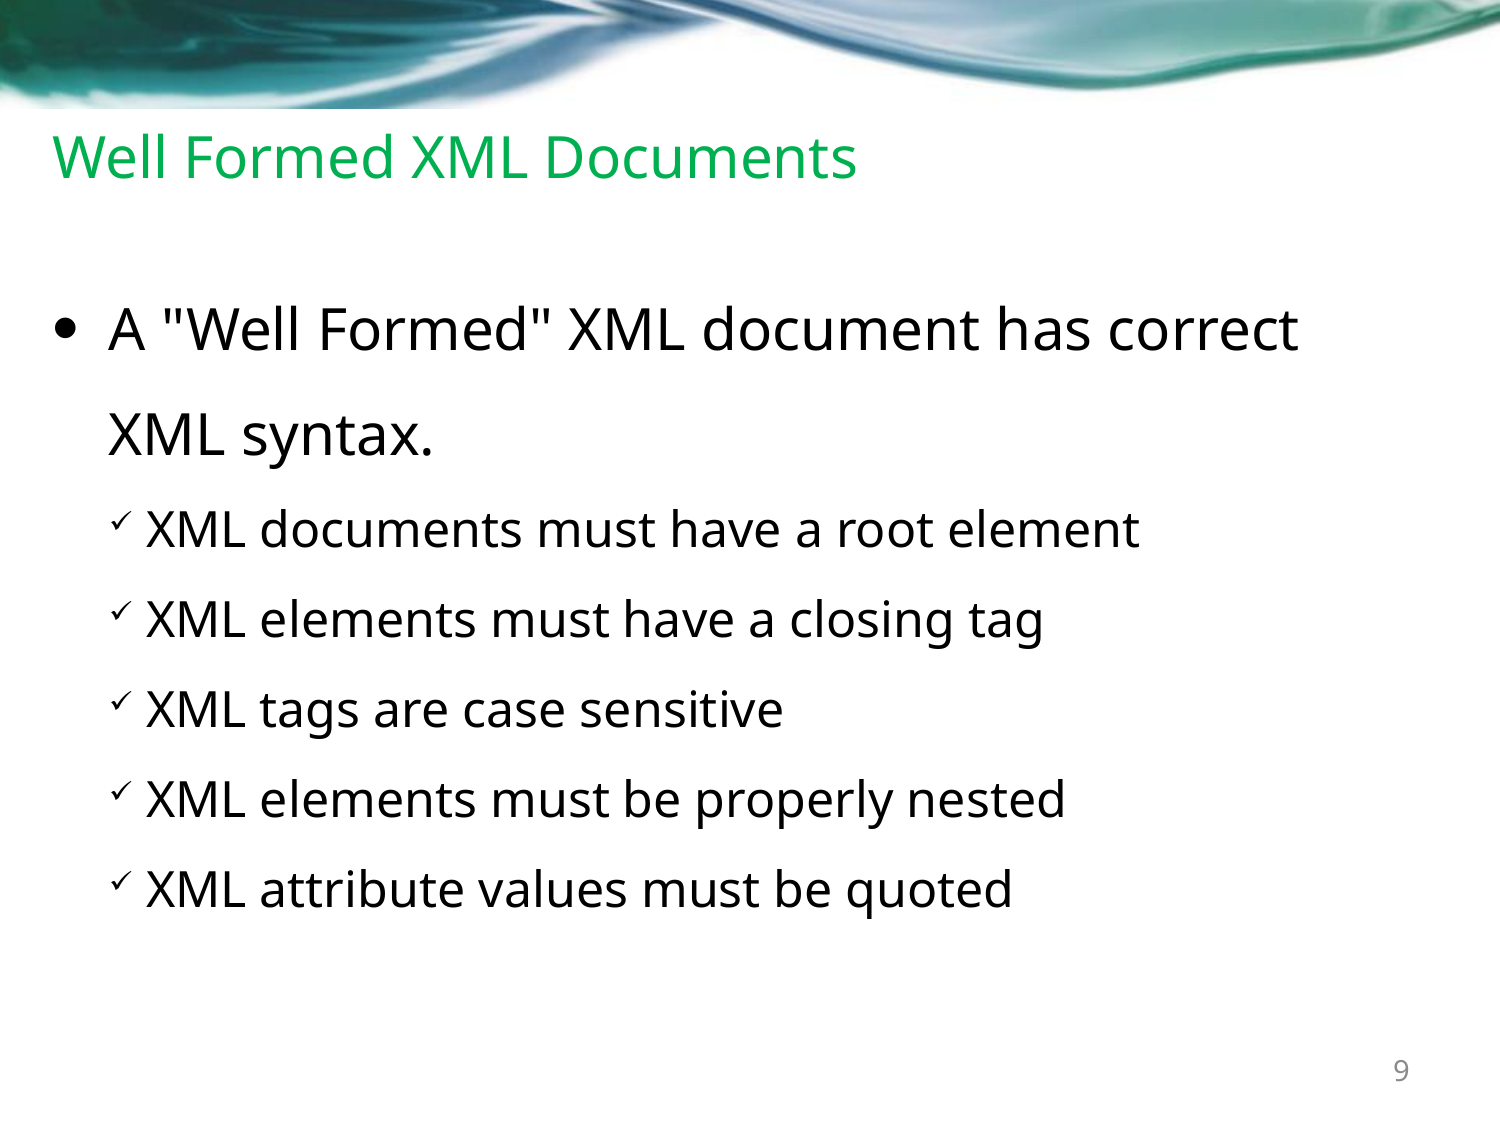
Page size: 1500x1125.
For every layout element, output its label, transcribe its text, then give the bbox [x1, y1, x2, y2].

title Well Formed XML Documents [37, 112, 1438, 225]
list A "Well Formed" XML document has correct XML syntax. XML documents must have a root element XML elements must have a closing tag XML tags are case sensitive XML elements must be properly nested XML attribute values must be quoted [37, 249, 1438, 1025]
picture [0, 0, 1500, 109]
slide_number 9 [1074, 1042, 1425, 1103]
